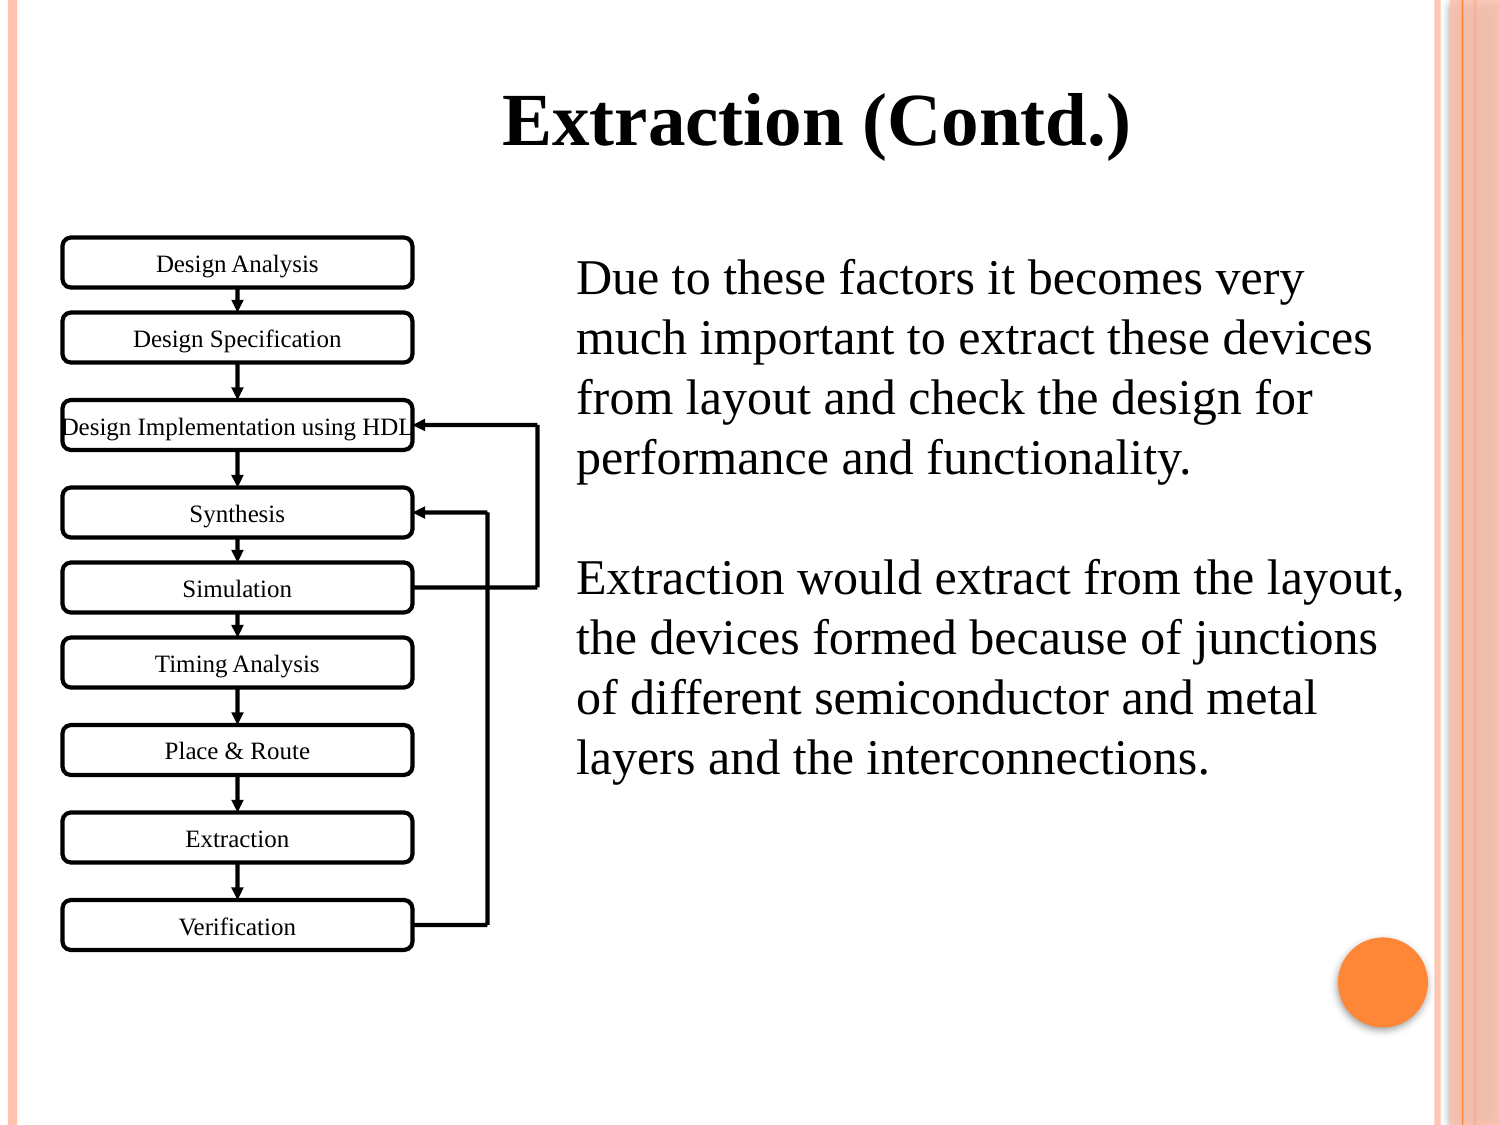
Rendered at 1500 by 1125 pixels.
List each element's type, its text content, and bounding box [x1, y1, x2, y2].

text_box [61, 236, 538, 951]
text_box Due to these factors it becomes very much important to extract these devices from layout and check the design for performance and functionality. Extraction would extract from the layout, the devices formed because of junctions of different semiconductor and metal layers and the interconnections. [561, 237, 1421, 793]
text_box Extraction (Contd.) [487, 62, 1147, 168]
